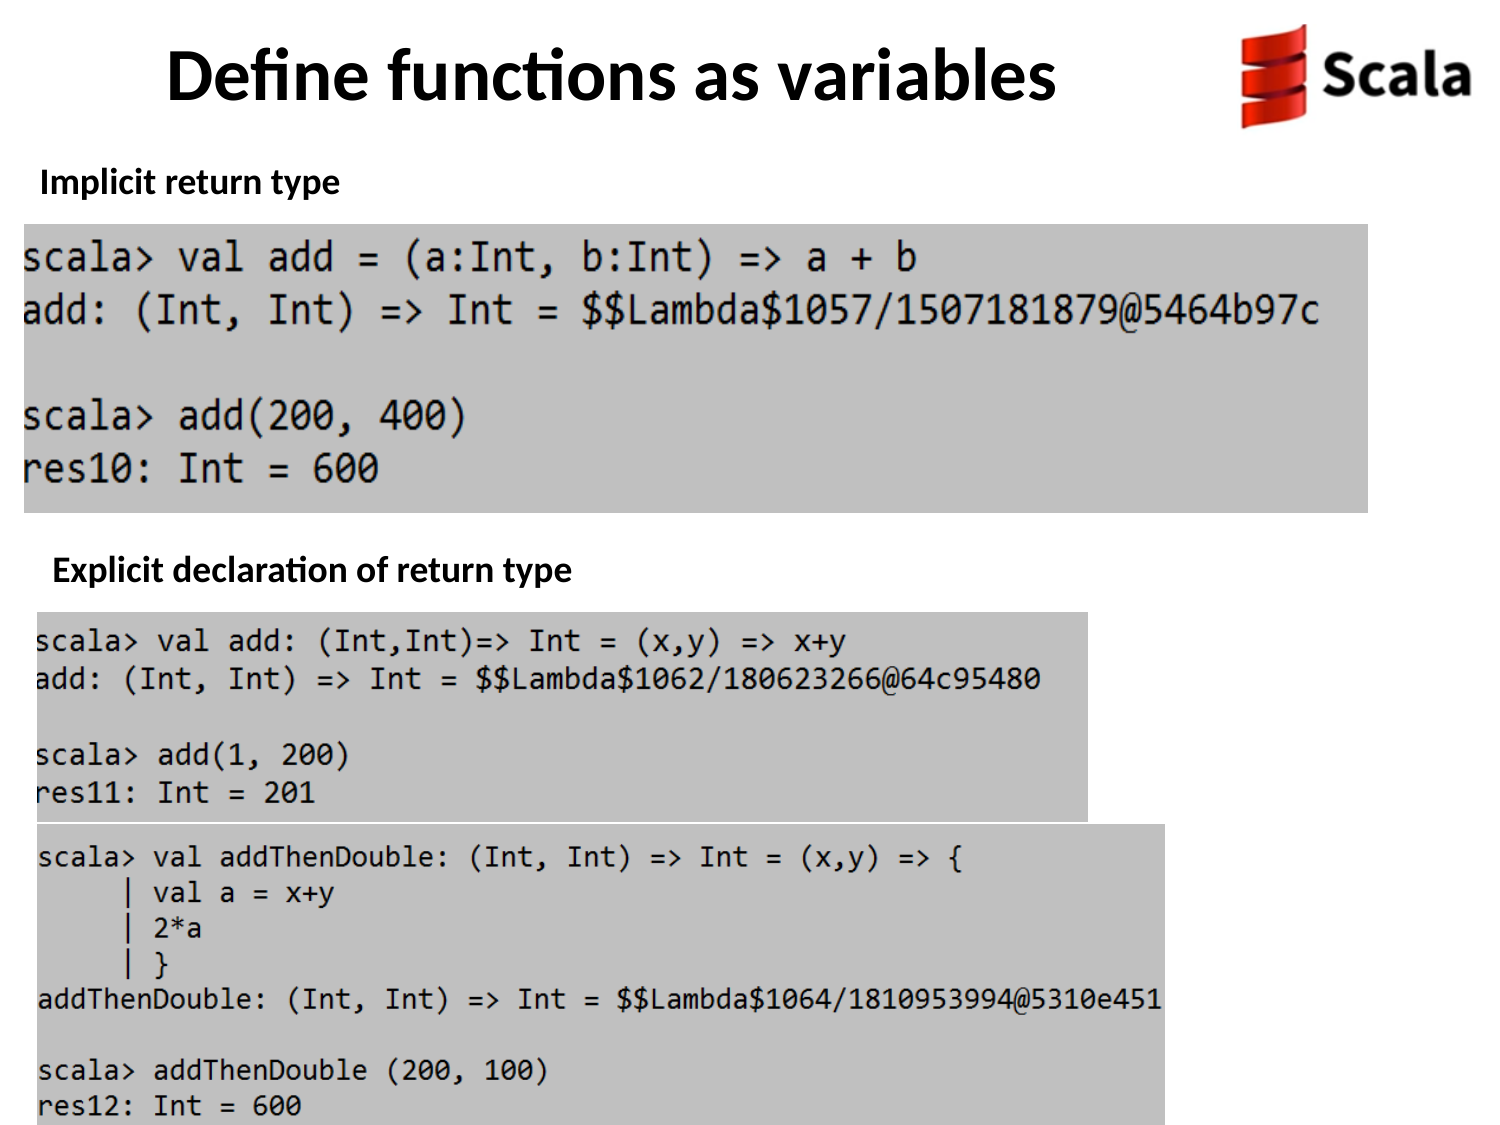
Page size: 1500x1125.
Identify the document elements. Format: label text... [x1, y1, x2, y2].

title Define functions as variables [37, 0, 1188, 192]
picture [37, 612, 1088, 823]
picture [1237, 24, 1487, 138]
picture [37, 824, 1165, 1125]
text_box Explicit declaration of return type [37, 537, 1163, 598]
picture [24, 224, 1369, 513]
text_box Implicit return type [24, 149, 1150, 210]
